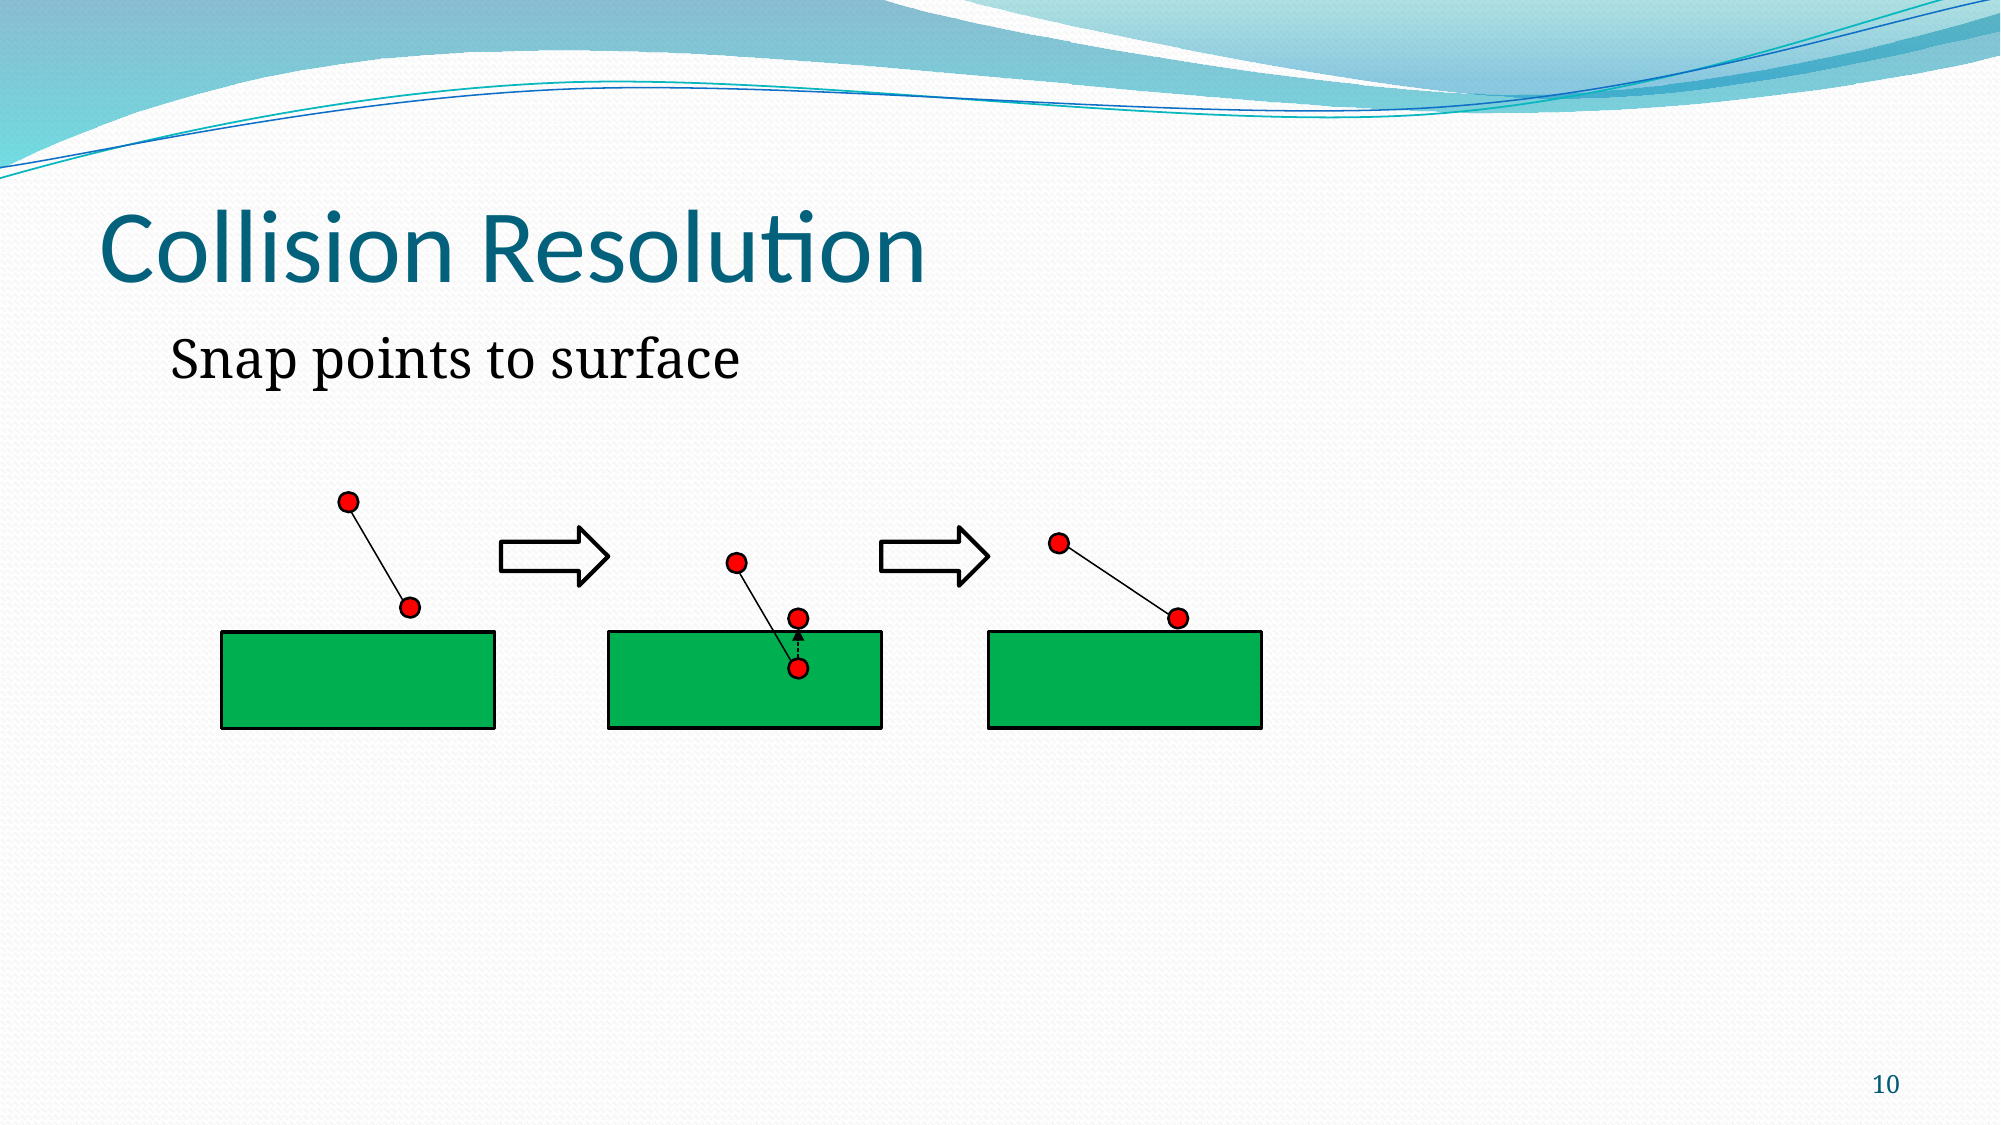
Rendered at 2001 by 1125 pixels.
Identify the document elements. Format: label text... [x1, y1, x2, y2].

slide_number 10 [1733, 1042, 1900, 1103]
title Jakobsen System [214, 493, 1267, 741]
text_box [221, 492, 1262, 729]
title Collision Resolution [99, 115, 1900, 303]
list Snap points to surface [99, 317, 1900, 1038]
